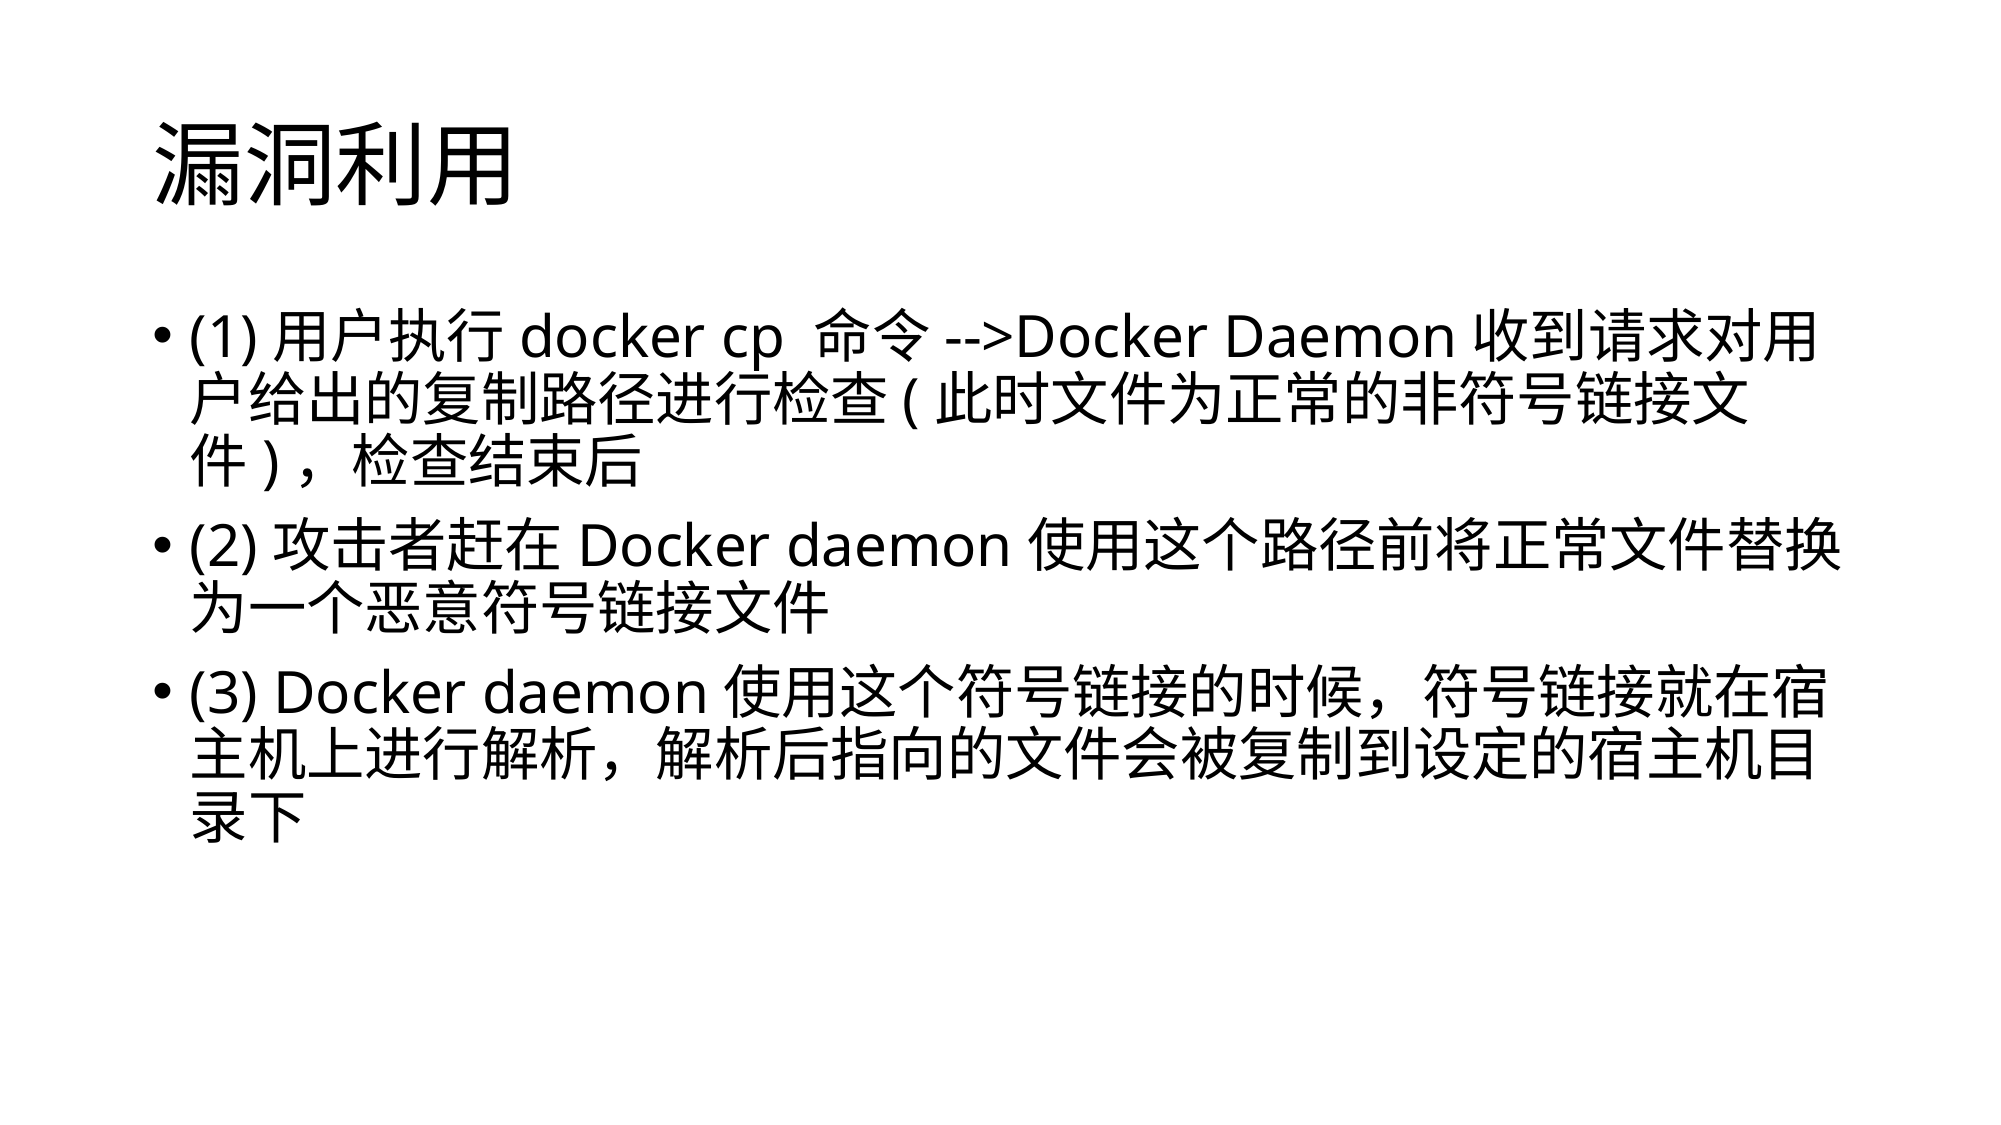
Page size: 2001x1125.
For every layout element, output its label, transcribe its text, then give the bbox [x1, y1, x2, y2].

list (1)用户执行docker cp 命令-->Docker Daemon收到请求对用户给出的复制路径进行检查(此时文件为正常的非符号链接文件)，检查结束后 (2)攻击者赶在Docker daemon使用这个路径前将正常文件替换为一个恶意符号链接文件 (3) Docker daemon使用这个符号链接的时候，符号链接就在宿主机上进行解析，解析后指向的文件会被复制到设定的宿主机目录下 [137, 299, 1863, 1014]
title 漏洞利用 [137, 59, 1863, 278]
